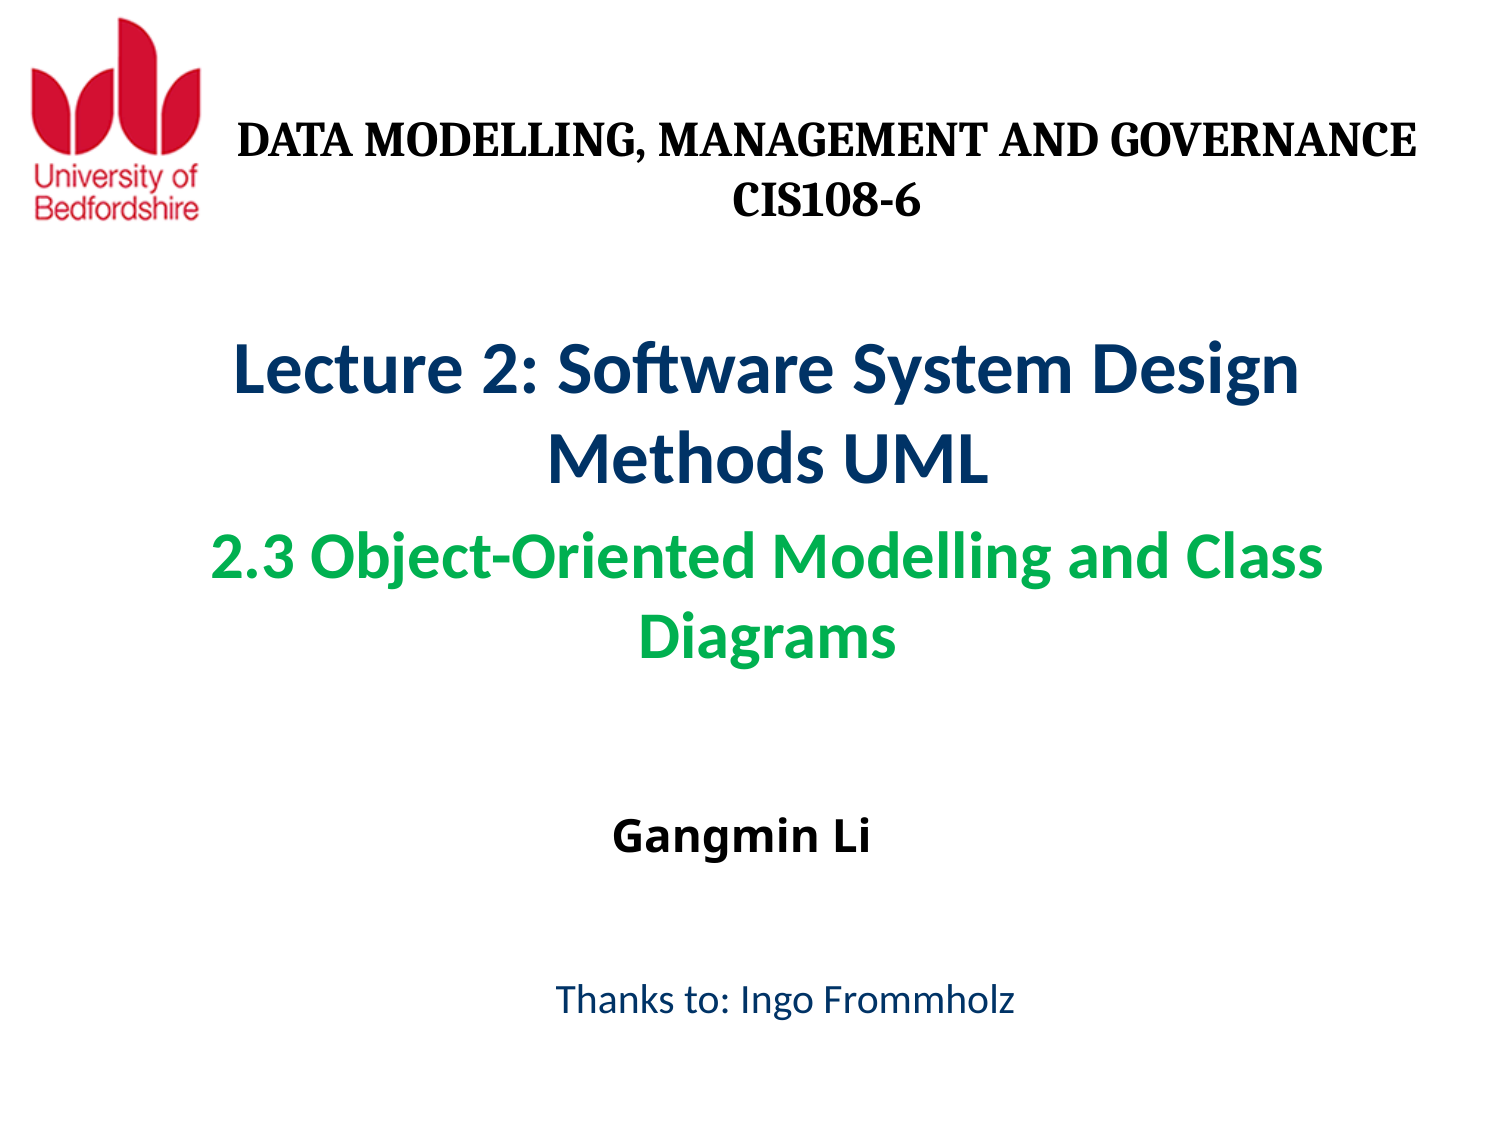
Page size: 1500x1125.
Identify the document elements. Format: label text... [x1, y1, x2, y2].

subtitle Lecture 2: Software System Design Methods UML 2.3 Object-Oriented Modelling and Class Diagrams [139, 310, 1397, 779]
title DATA MODELLING, MANAGEMENT AND GOVERNANCE CIS108-6 [154, 113, 1500, 220]
text_box Gangmin Li [596, 798, 904, 869]
picture [0, 0, 237, 236]
